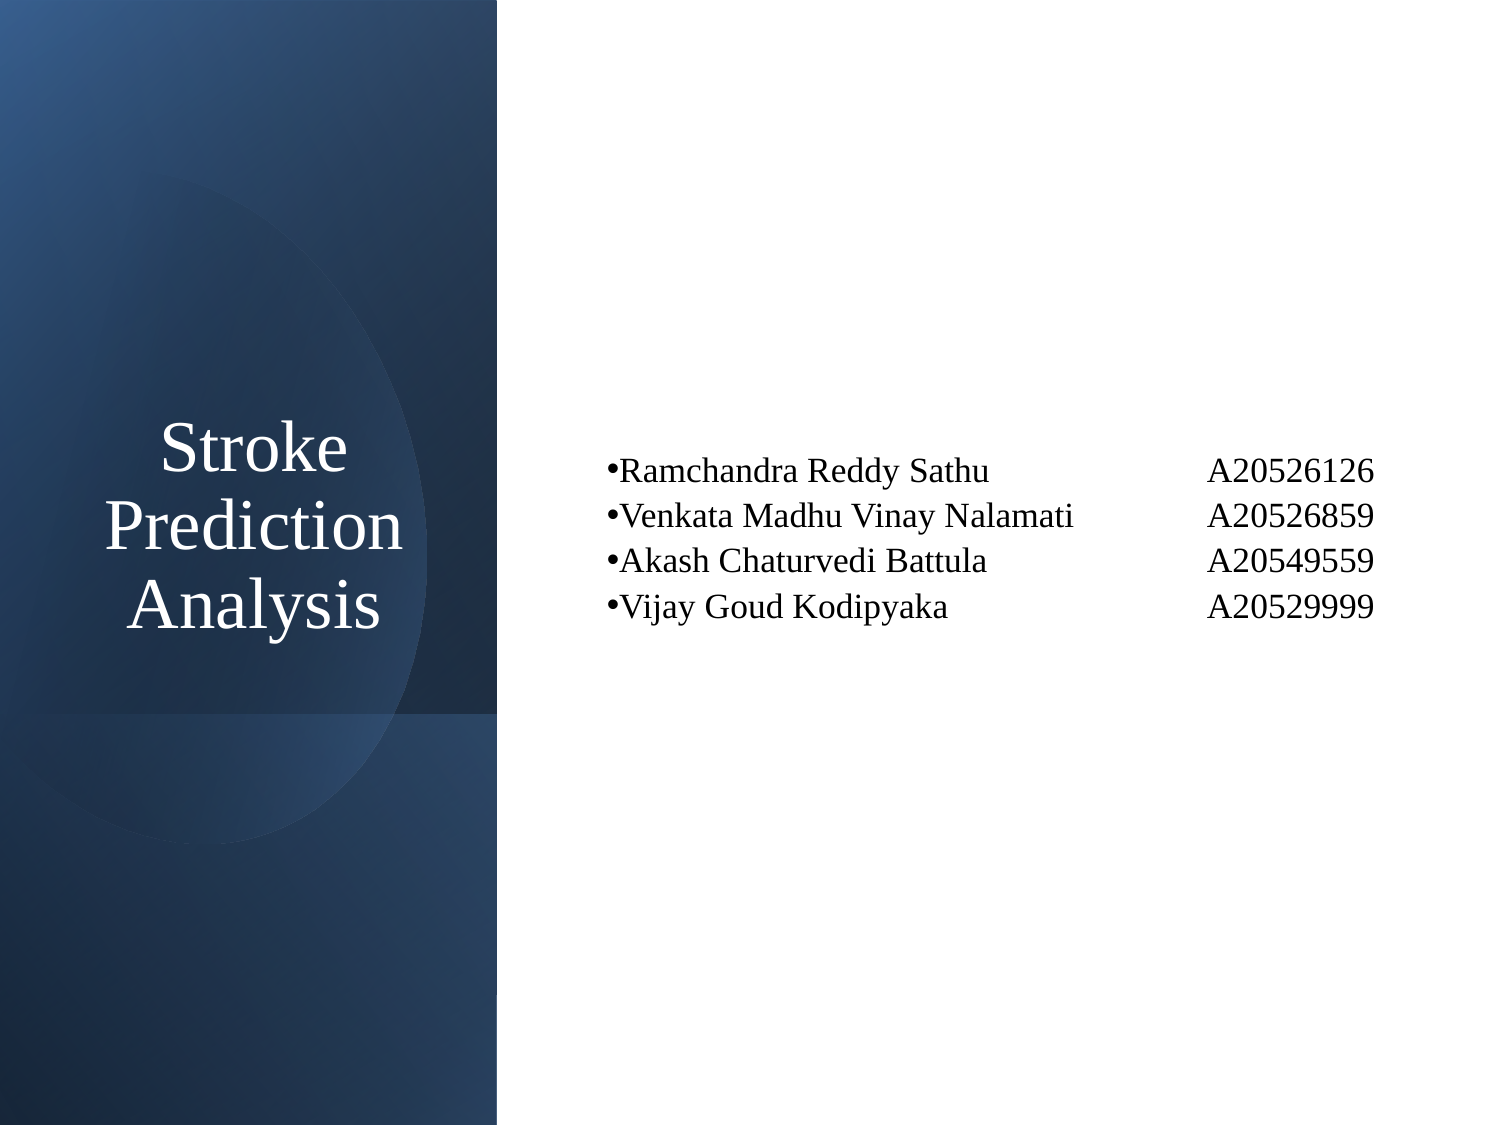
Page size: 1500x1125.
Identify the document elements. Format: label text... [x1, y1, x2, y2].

text_box [0, 0, 499, 1125]
subtitle Ramchandra Reddy Sathu A20526126 Venkata Madhu Vinay Nalamati A20526859 Akash Chaturvedi Battula A20549559 Vijay Goud Kodipyaka A20529999 [591, 106, 1399, 1017]
text_box [499, 0, 1500, 1125]
title Stroke Prediction Analysis [57, 96, 452, 652]
